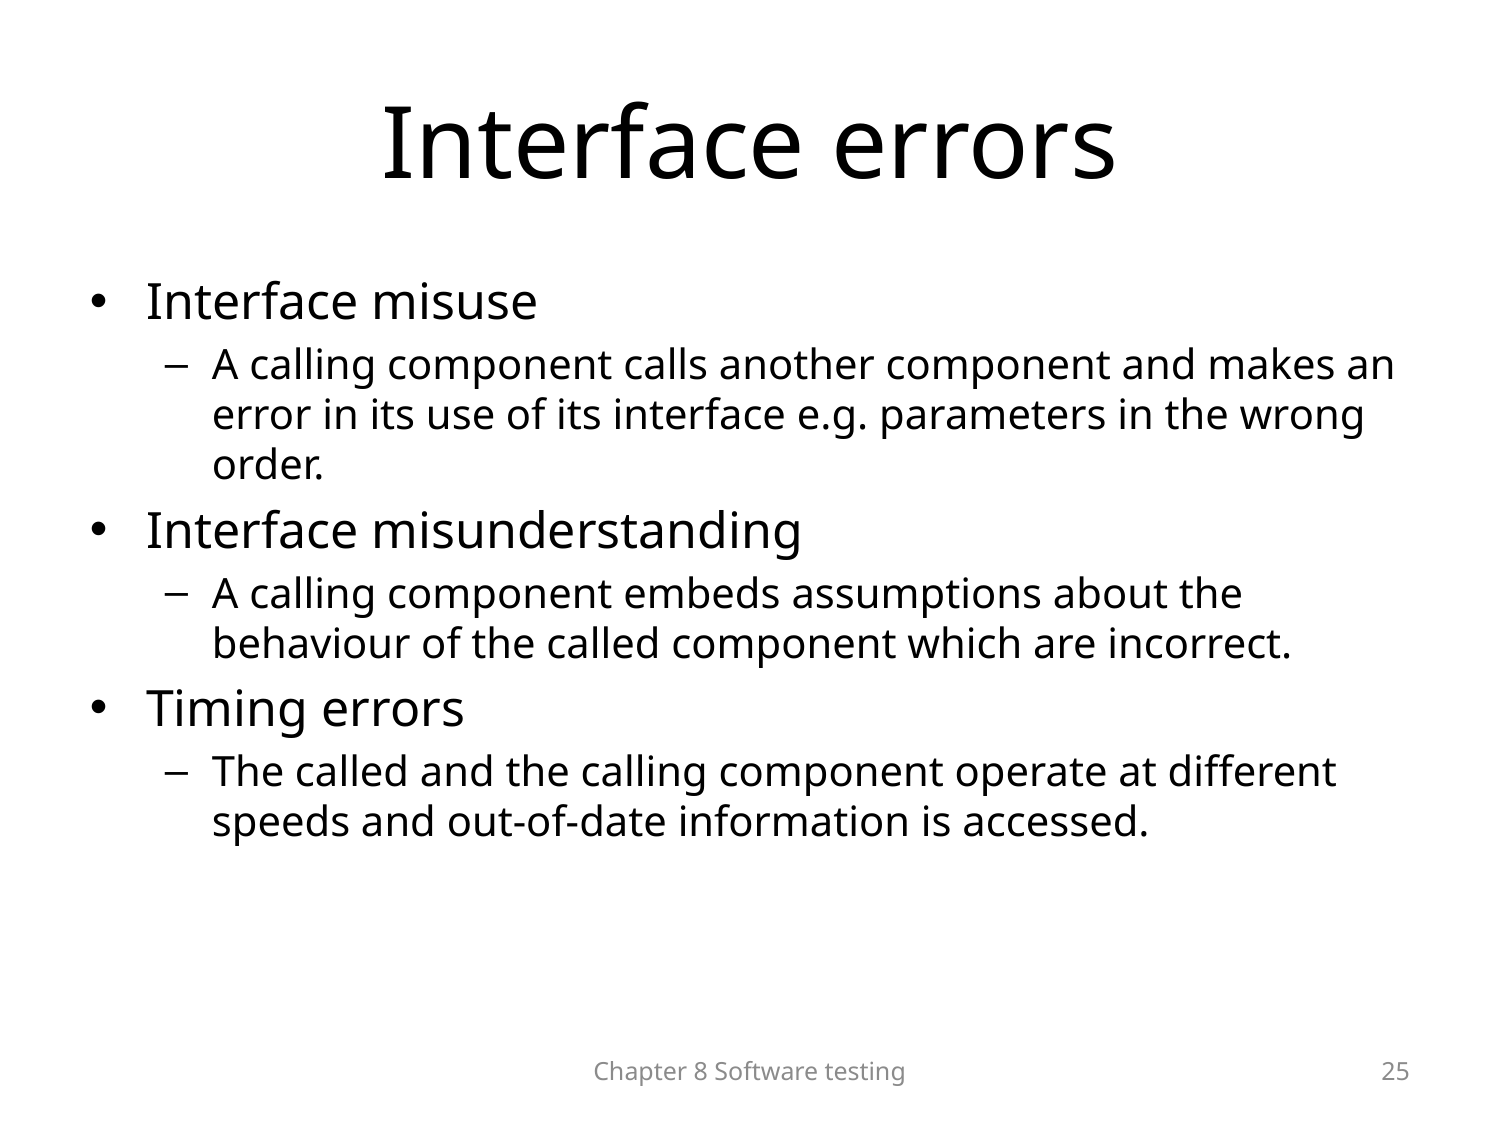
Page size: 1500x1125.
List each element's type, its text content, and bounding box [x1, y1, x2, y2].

list Interface misuse A calling component calls another component and makes an error in its use of its interface e.g. parameters in the wrong order. Interface misunderstanding A calling component embeds assumptions about the behaviour of the called component which are incorrect. Timing errors The called and the calling component operate at different speeds and out-of-date information is accessed. [75, 262, 1425, 1005]
title Interface errors [75, 45, 1425, 233]
footer Chapter 8 Software testing [512, 1042, 988, 1103]
slide_number 25 [1074, 1042, 1425, 1103]
